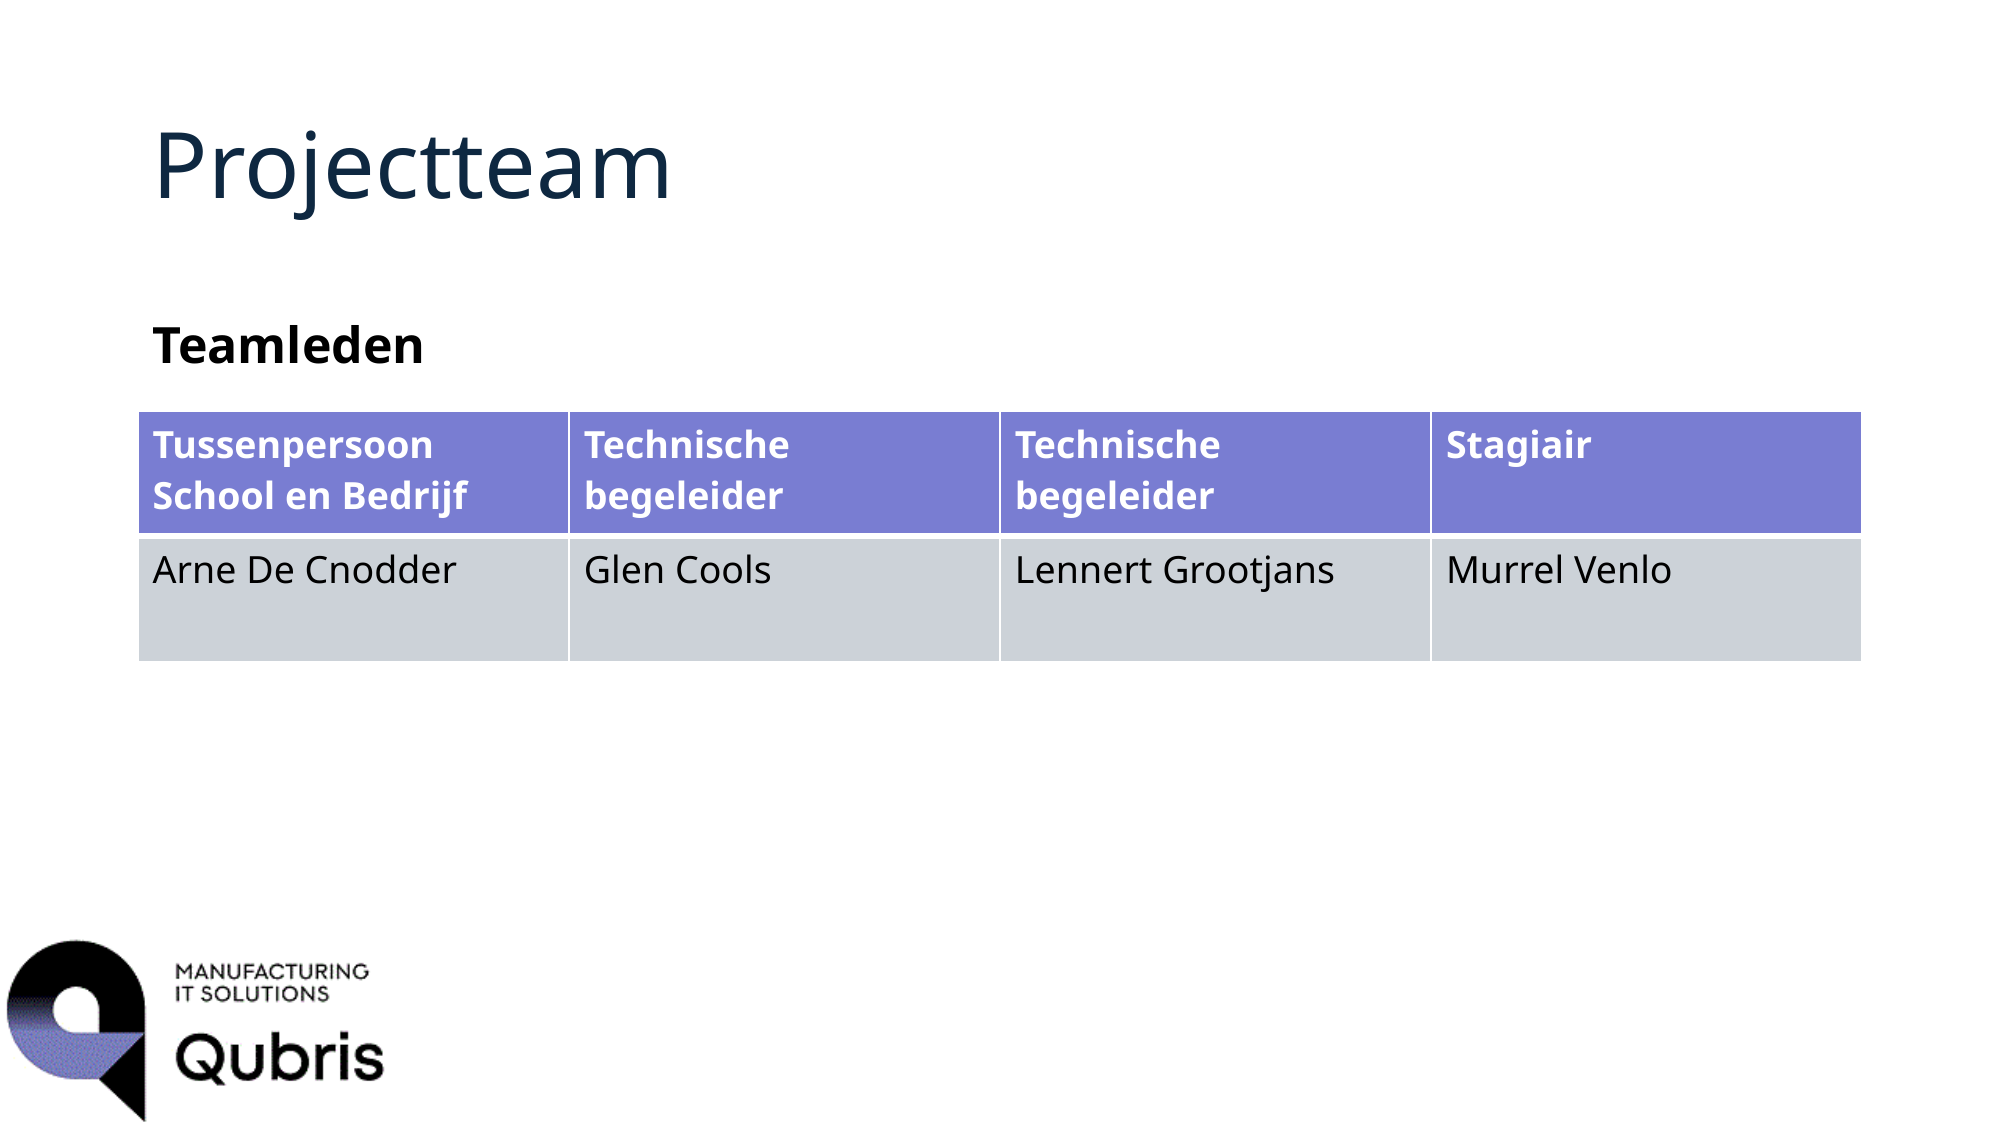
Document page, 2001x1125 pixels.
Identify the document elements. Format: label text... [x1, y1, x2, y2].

table_header Technische begeleider [1001, 412, 1430, 533]
table_cell Lennert Grootjans [1001, 539, 1430, 661]
table_cell Murrel Venlo [1432, 539, 1861, 661]
list Teamleden [137, 259, 1863, 383]
table_cell Arne De Cnodder [139, 539, 568, 661]
table_cell Glen Cools [570, 539, 999, 661]
picture [0, 932, 390, 1125]
table_header Tussenpersoon School en Bedrijf [139, 412, 568, 533]
title Projectteam [137, 59, 1863, 259]
table_header Stagiair [1432, 412, 1861, 533]
table_header Technische begeleider [570, 412, 999, 533]
